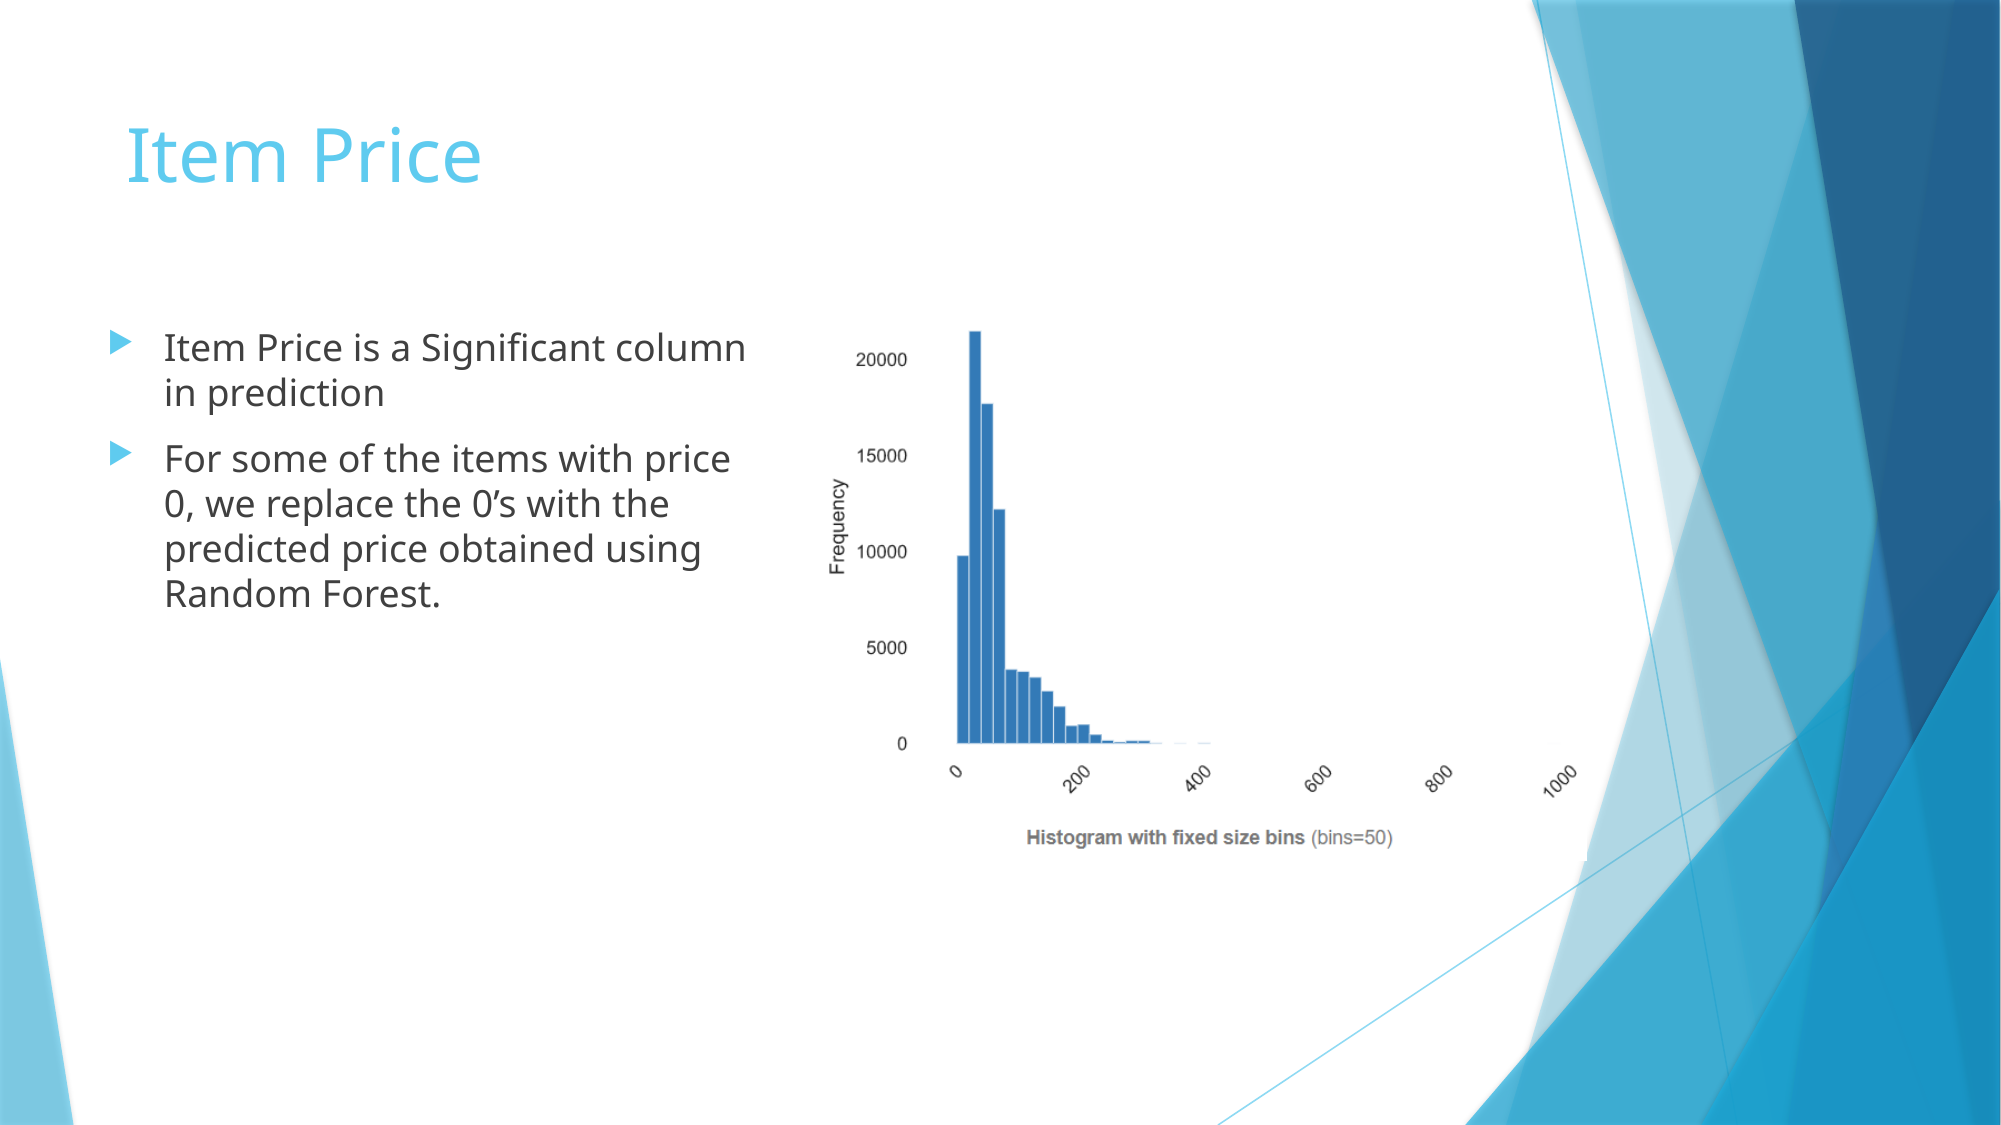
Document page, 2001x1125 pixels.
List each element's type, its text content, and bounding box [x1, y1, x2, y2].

list Item Price is a Significant column in prediction For some of the items with price 0, we replace the 0’s with the predicted price obtained using Random Forest. [92, 316, 780, 859]
title Item Price [111, 99, 1522, 317]
picture [815, 316, 1587, 862]
